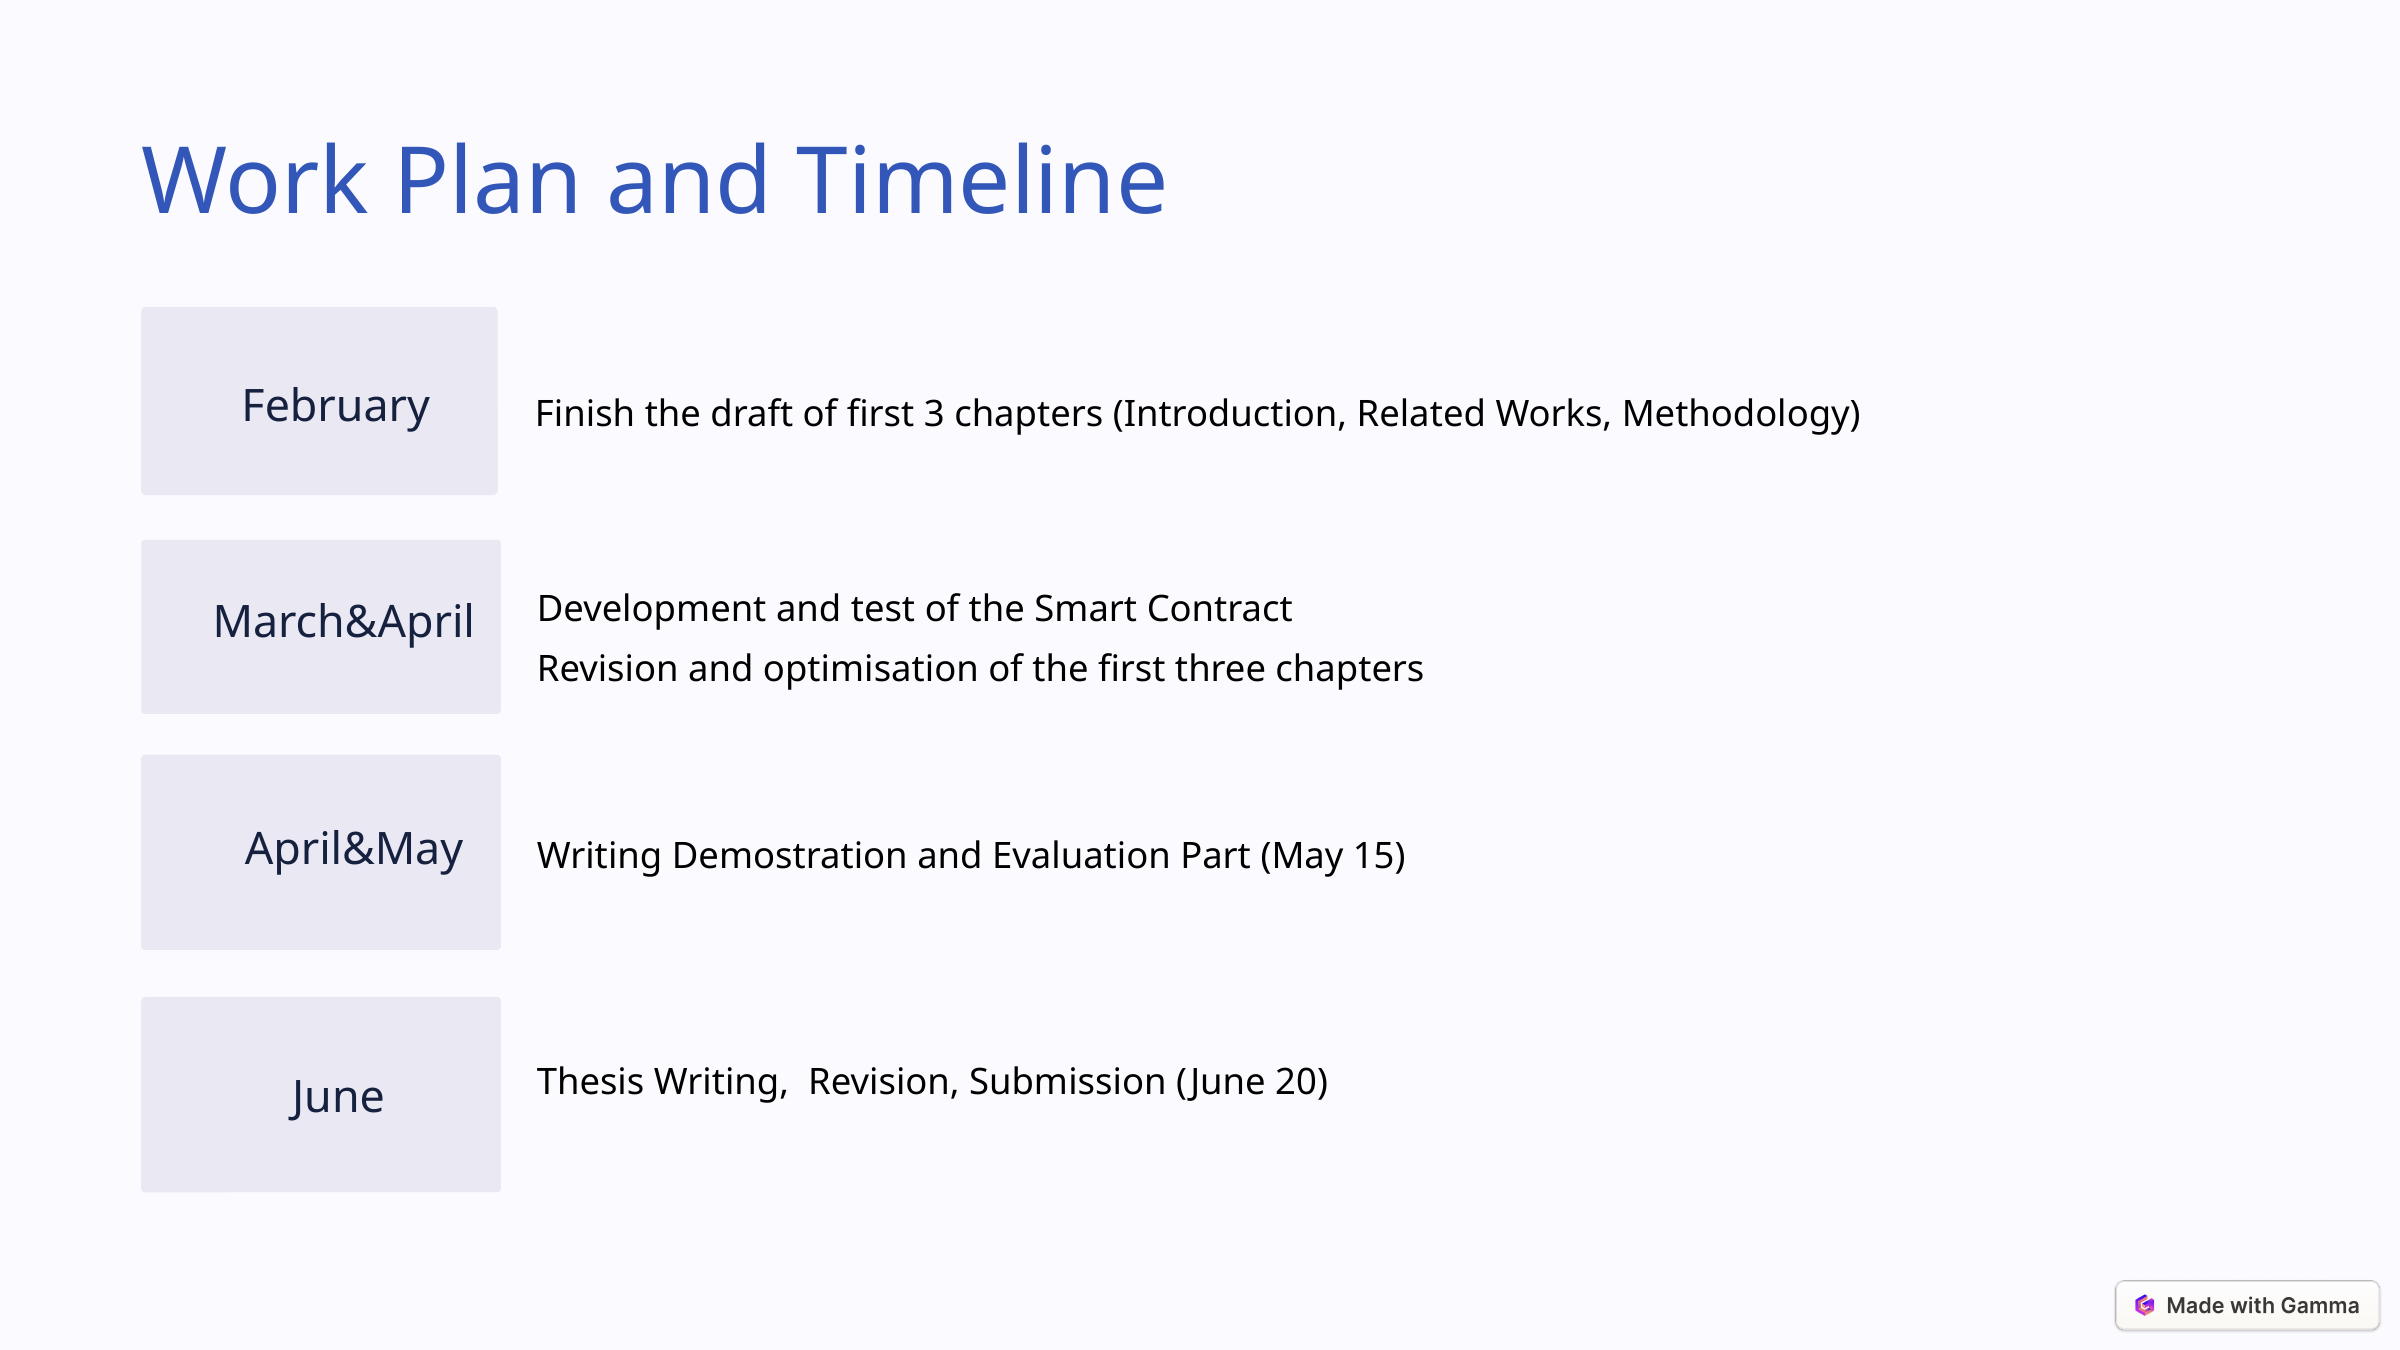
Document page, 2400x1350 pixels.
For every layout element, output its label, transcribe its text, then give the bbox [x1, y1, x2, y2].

text_box February [241, 373, 472, 425]
text_box Development and test of the Smart Contract Revision and optimisation of the first three chapters [536, 569, 1889, 675]
text_box [141, 754, 501, 950]
text_box March&April [212, 589, 501, 641]
text_box Finish the draft of first 3 chapters (Introduction, Related Works, Methodology) [534, 374, 1820, 428]
text_box Work Plan and Timeline [141, 116, 1492, 233]
text_box Writing Demostration and Evaluation Part (May 15) [536, 816, 1617, 922]
text_box June [256, 1064, 383, 1116]
text_box Thesis Writing, Revision, Submission (June 20) [536, 1042, 1889, 1147]
text_box April&May [221, 816, 347, 868]
picture [2106, 1271, 2389, 1339]
text_box [141, 306, 498, 496]
text_box [141, 996, 501, 1193]
text_box [141, 539, 501, 714]
